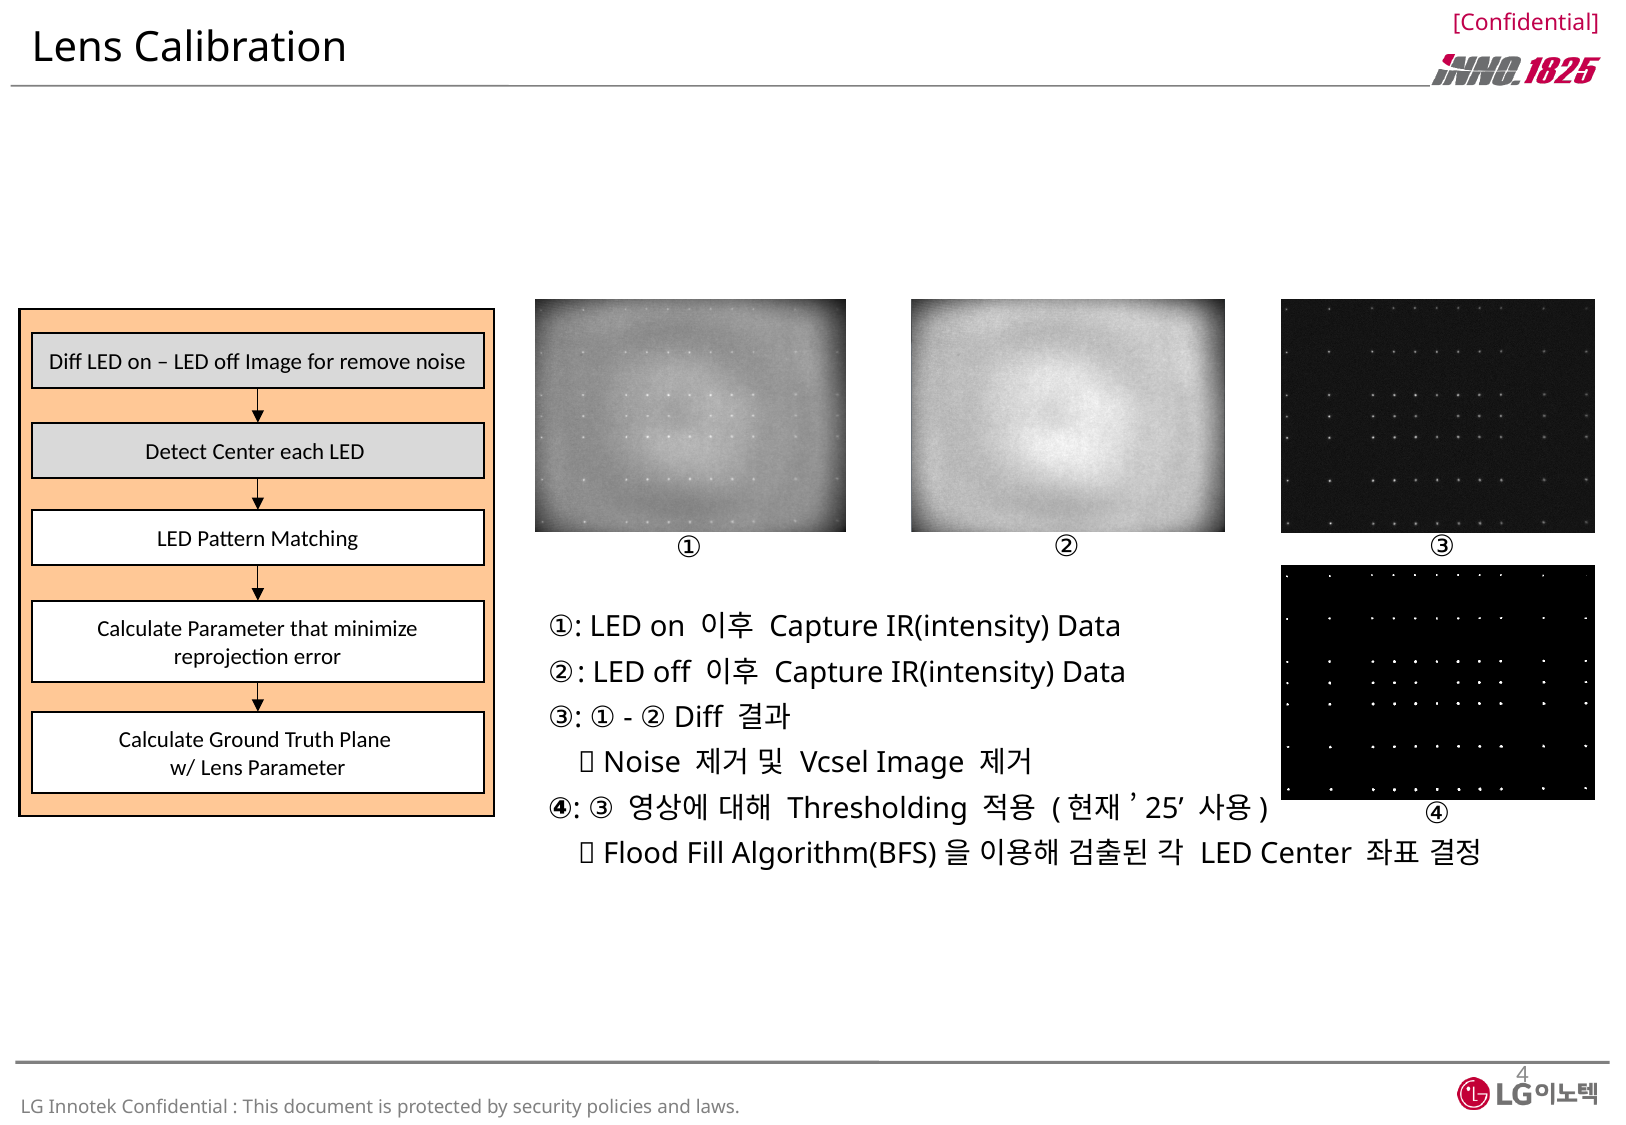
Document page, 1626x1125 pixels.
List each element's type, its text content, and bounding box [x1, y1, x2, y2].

text_box [18, 308, 495, 817]
title Lens Calibration [16, 13, 939, 83]
picture [911, 299, 1225, 580]
slide_number 4 [1164, 1042, 1544, 1103]
text_box Detect Center each LED [31, 422, 485, 479]
picture [1281, 299, 1595, 847]
text_box Calculate Ground Truth Plane w/ Lens Parameter [31, 711, 485, 794]
text_box ①: LED on 이후 Capture IR(intensity) Data ②: LED off 이후 Capture IR(intensity) Data ③: ① - ② Diff 결과  Noise 제거 및 Vcsel Image 제거 ④: ③ 영상에 대해 Thresholding 적용 (현재 ’25’ 사용)  Flood Fill Algorithm(BFS)을 이용해 검출된 각 LED Center 좌표 결정 [533, 589, 1538, 877]
text_box Diff LED on – LED off Image for remove noise [31, 332, 485, 389]
picture [1457, 1077, 1597, 1110]
picture [535, 299, 846, 581]
picture [1430, 53, 1603, 88]
text_box Calculate Parameter that minimize reprojection error [31, 600, 485, 683]
text_box LED Pattern Matching [31, 509, 485, 566]
